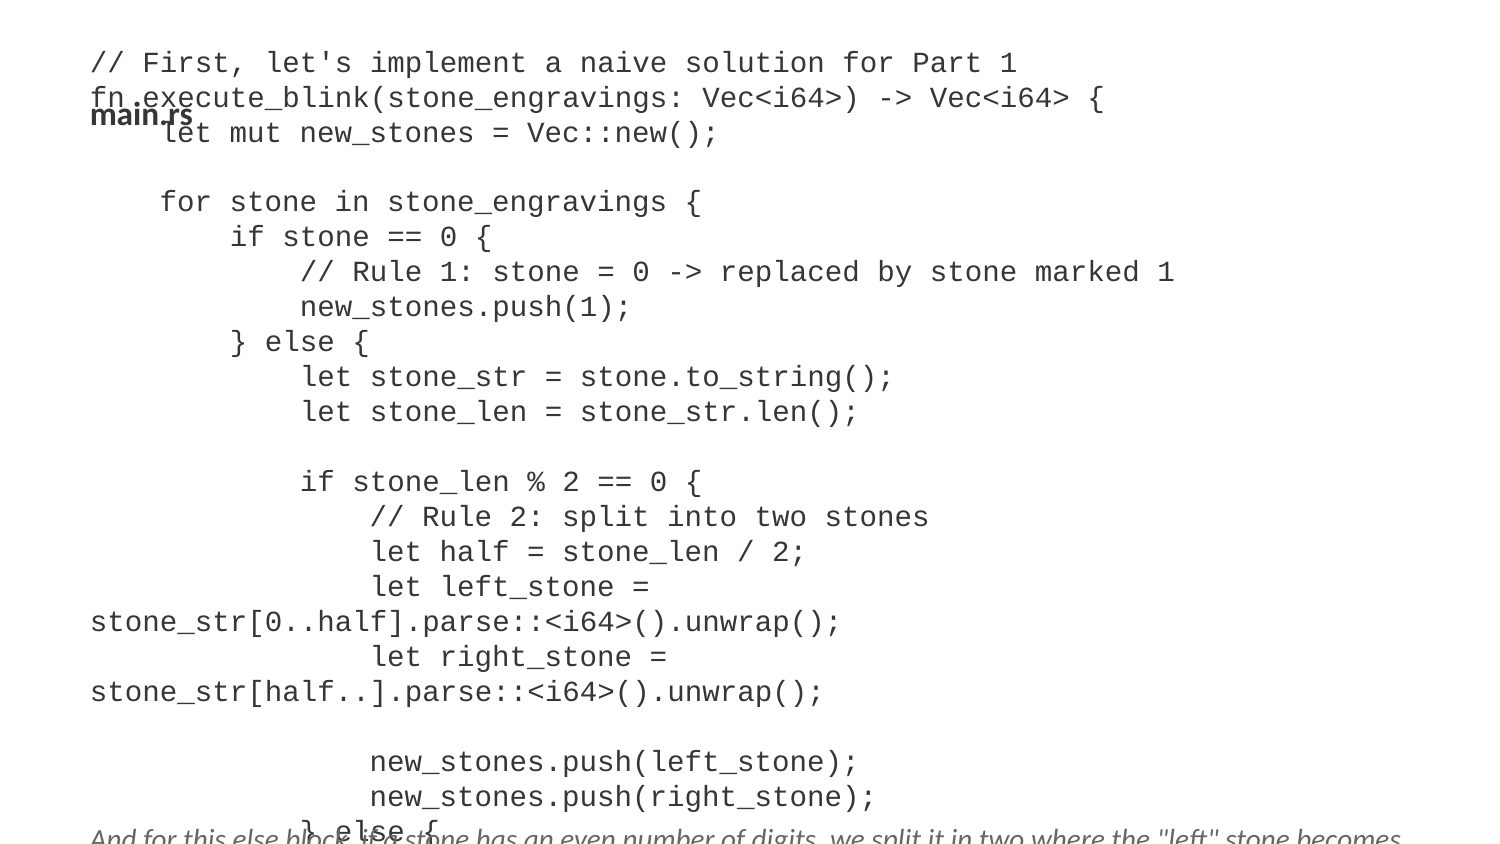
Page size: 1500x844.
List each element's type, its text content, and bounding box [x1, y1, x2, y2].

text_box And for this else block, if a stone has an even number of digits, we split it in two where the "left" stone becomes the first half of the original stone, and the right stone becomes the "right" half of the original stone. [74, 794, 1425, 844]
text_box // First, let's implement a naive solution for Part 1 fn execute_blink(stone_engravings: Vec<i64>) -> Vec<i64> { let mut new_stones = Vec::new(); for stone in stone_engravings { if stone == 0 { // Rule 1: stone = 0 -> replaced by stone marked 1 new_stones.push(1); } else { let stone_str = stone.to_string(); let stone_len = stone_str.len(); if stone_len % 2 == 0 { // Rule 2: split into two stones let half = stone_len / 2; let left_stone = stone_str[0..half].parse::<i64>().unwrap(); let right_stone = stone_str[half..].parse::<i64>().unwrap(); new_stones.push(left_stone); new_stones.push(right_stone); } else { // Rule 3: multiply by 2024 new_stones.push(stone * 2024); [74, 179, 1425, 780]
text_box main.rs [74, 74, 1425, 150]
